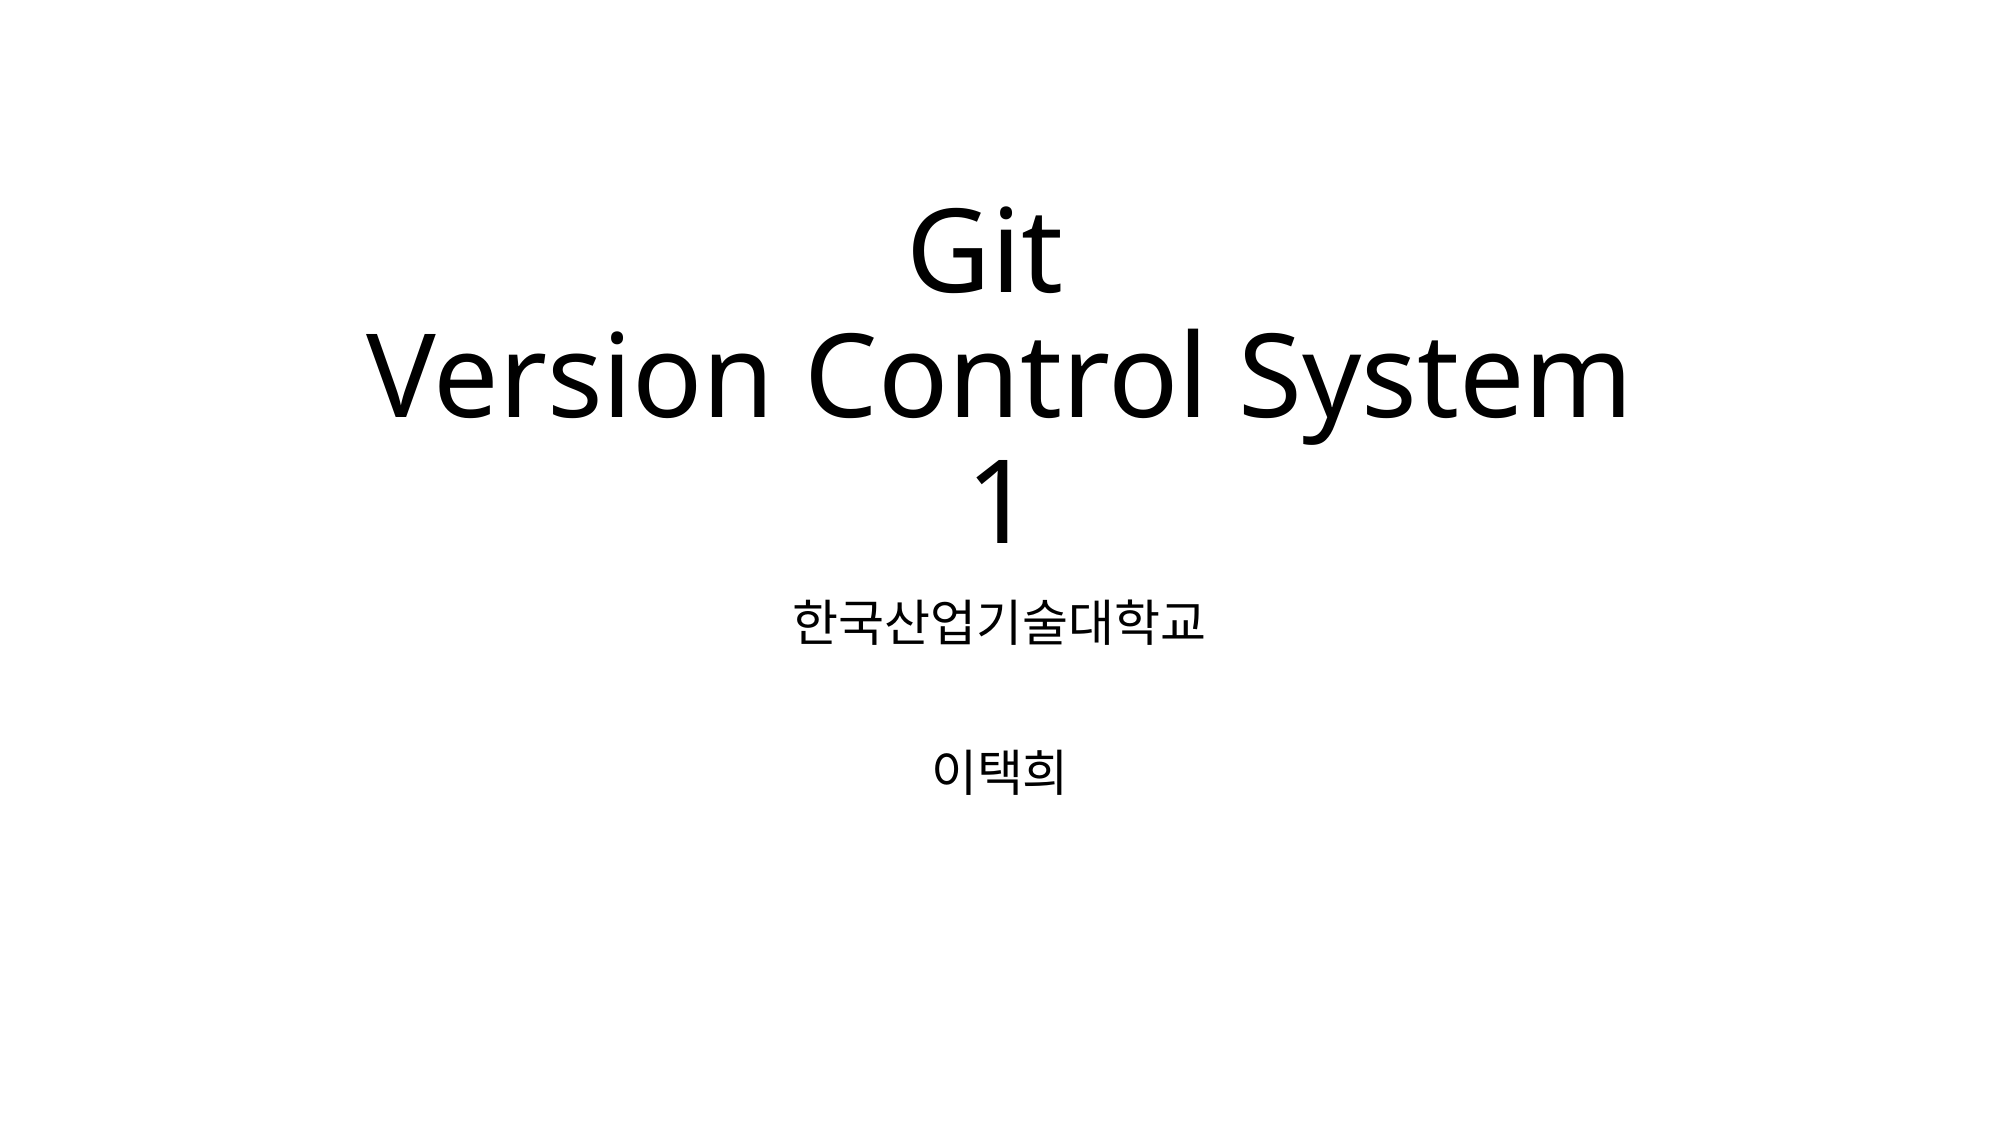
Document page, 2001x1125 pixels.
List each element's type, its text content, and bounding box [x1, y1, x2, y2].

title Git Version Control System 1 [249, 184, 1750, 576]
subtitle 한국산업기술대학교 이택희 [249, 590, 1750, 863]
